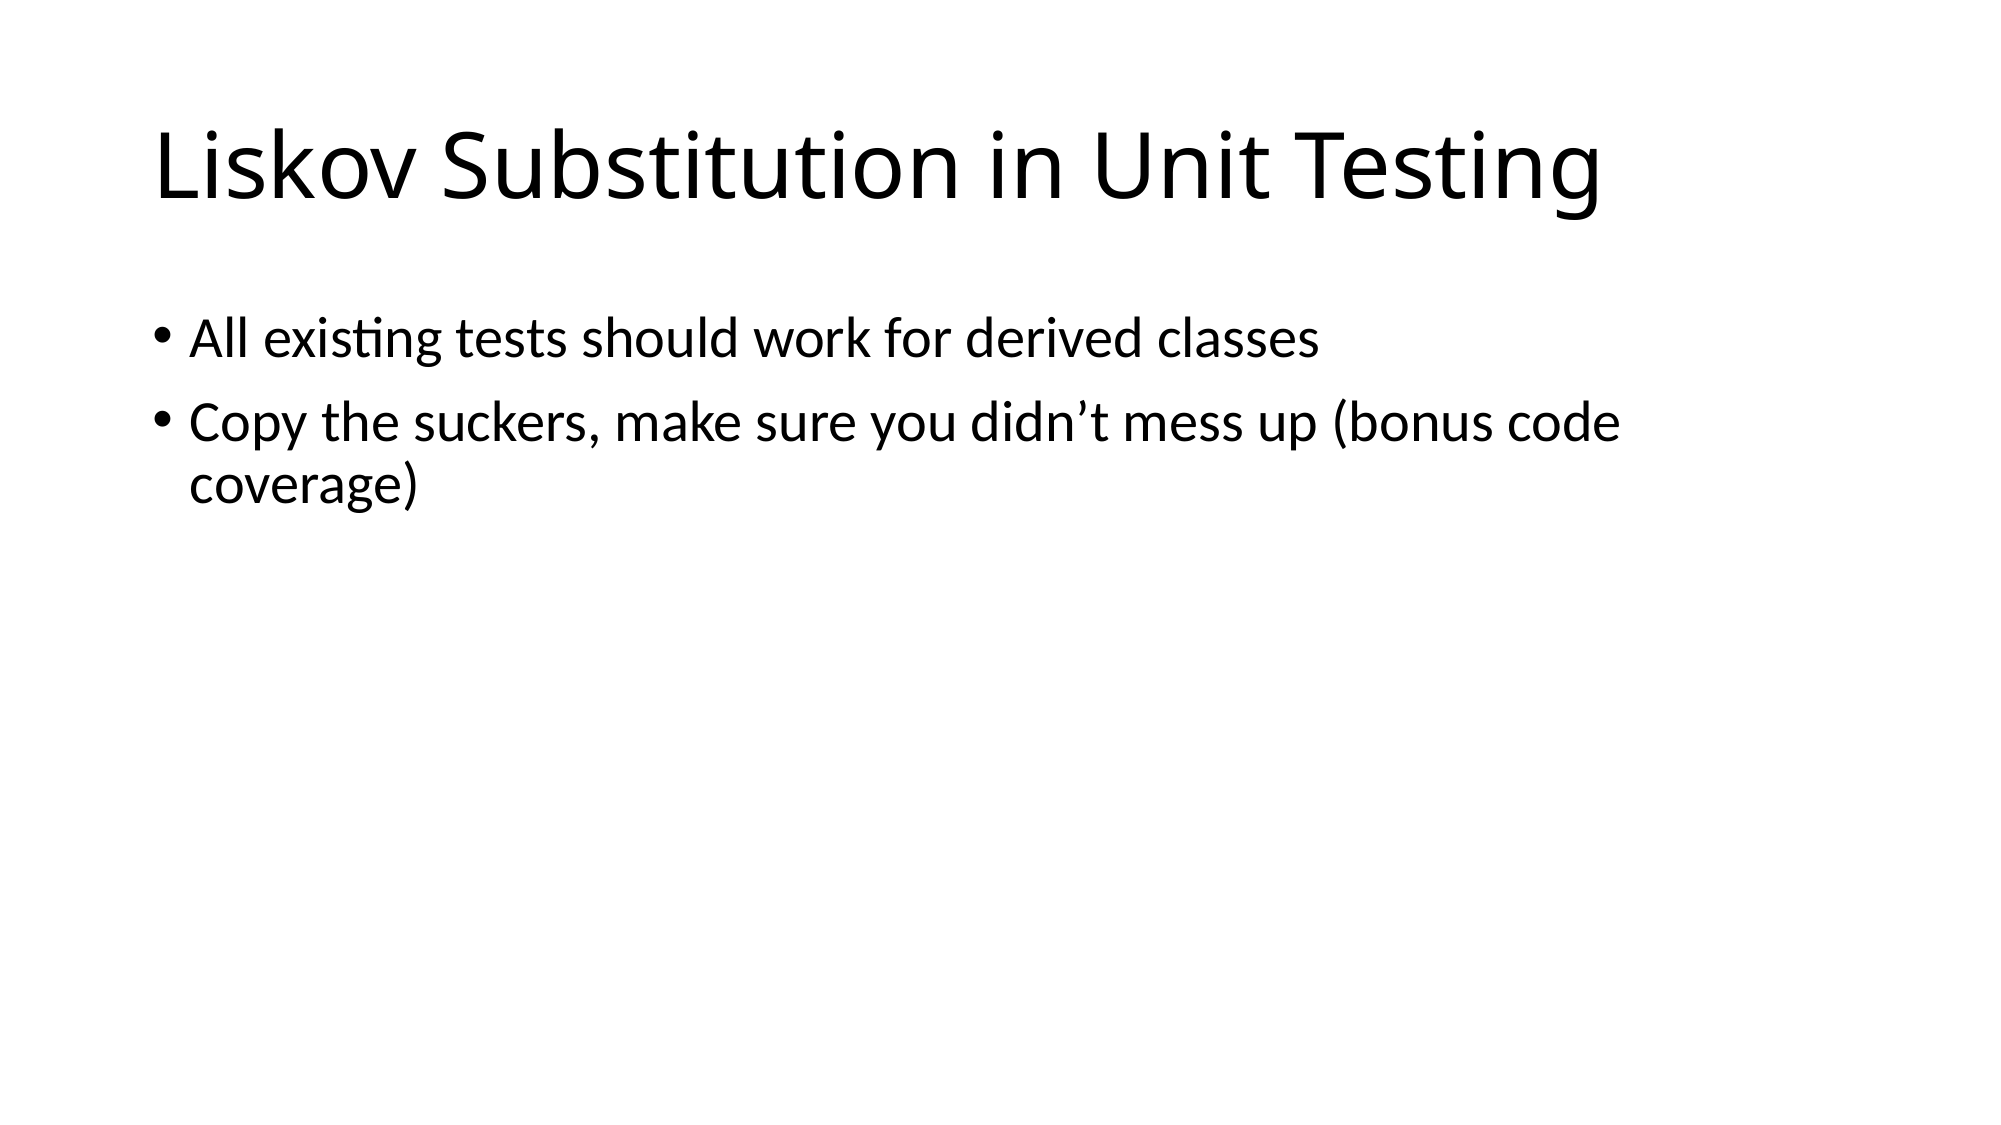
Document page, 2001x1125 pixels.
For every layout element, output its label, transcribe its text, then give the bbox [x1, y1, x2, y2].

list All existing tests should work for derived classes Copy the suckers, make sure you didn’t mess up (bonus code coverage) [137, 299, 1863, 1014]
title Liskov Substitution in Unit Testing [137, 59, 1863, 278]
